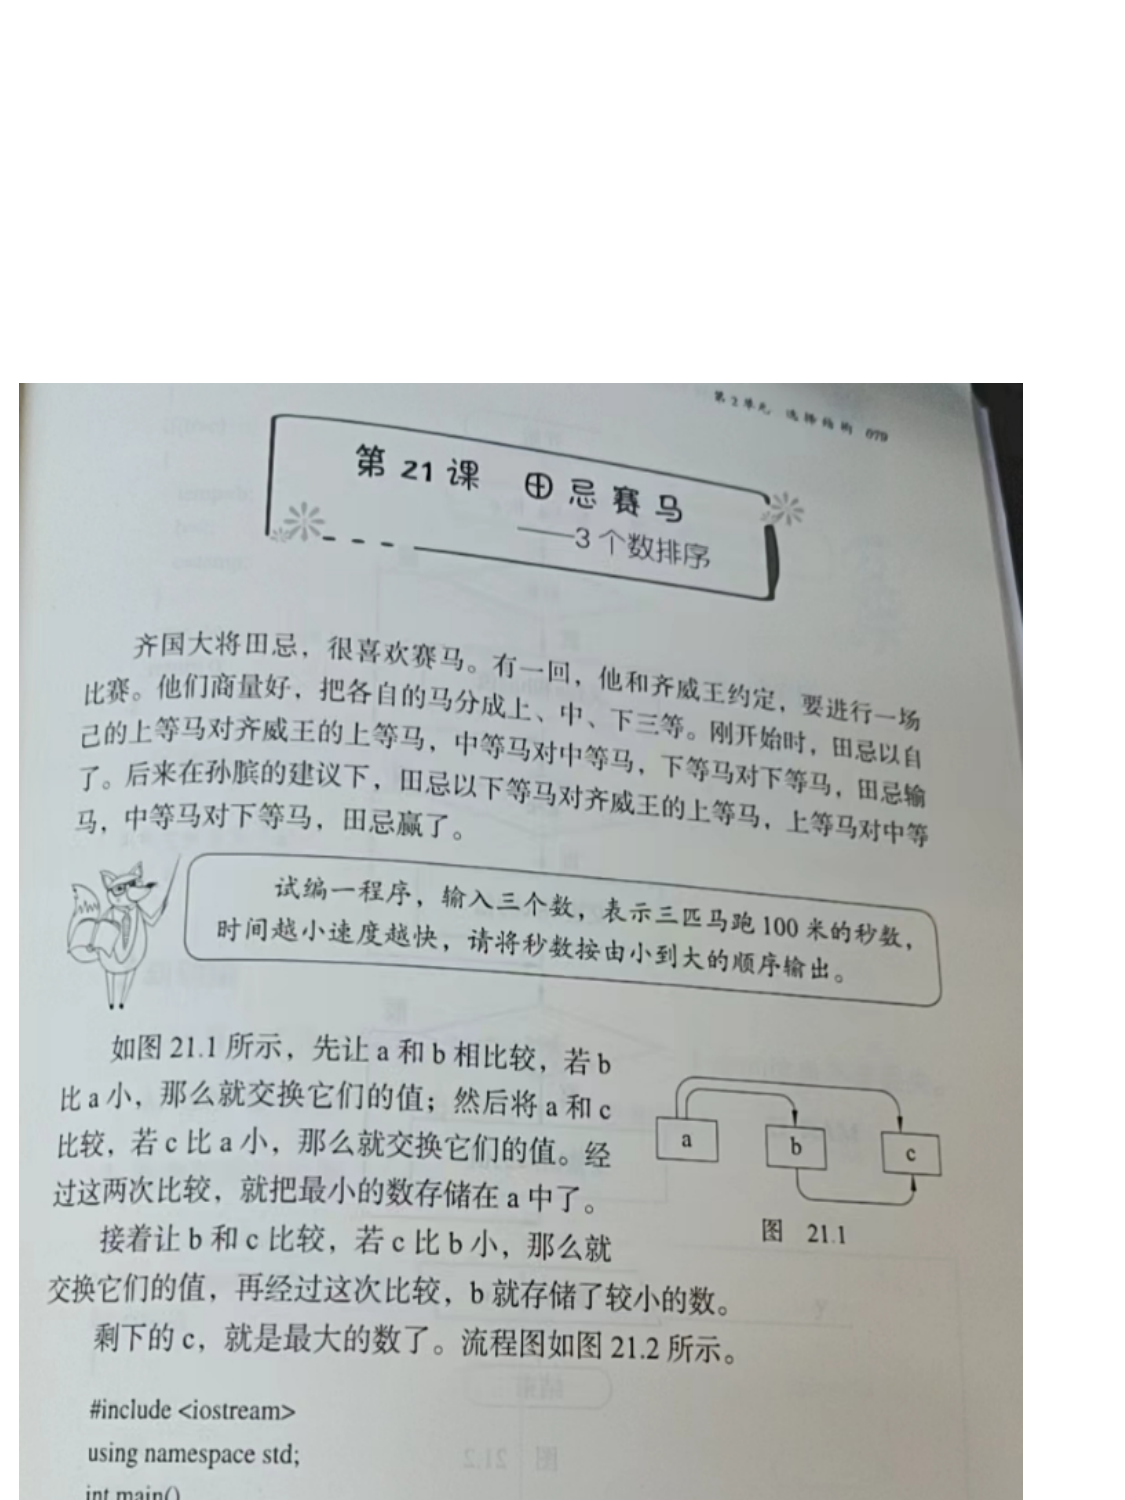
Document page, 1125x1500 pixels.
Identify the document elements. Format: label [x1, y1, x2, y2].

picture [19, 383, 1023, 1500]
